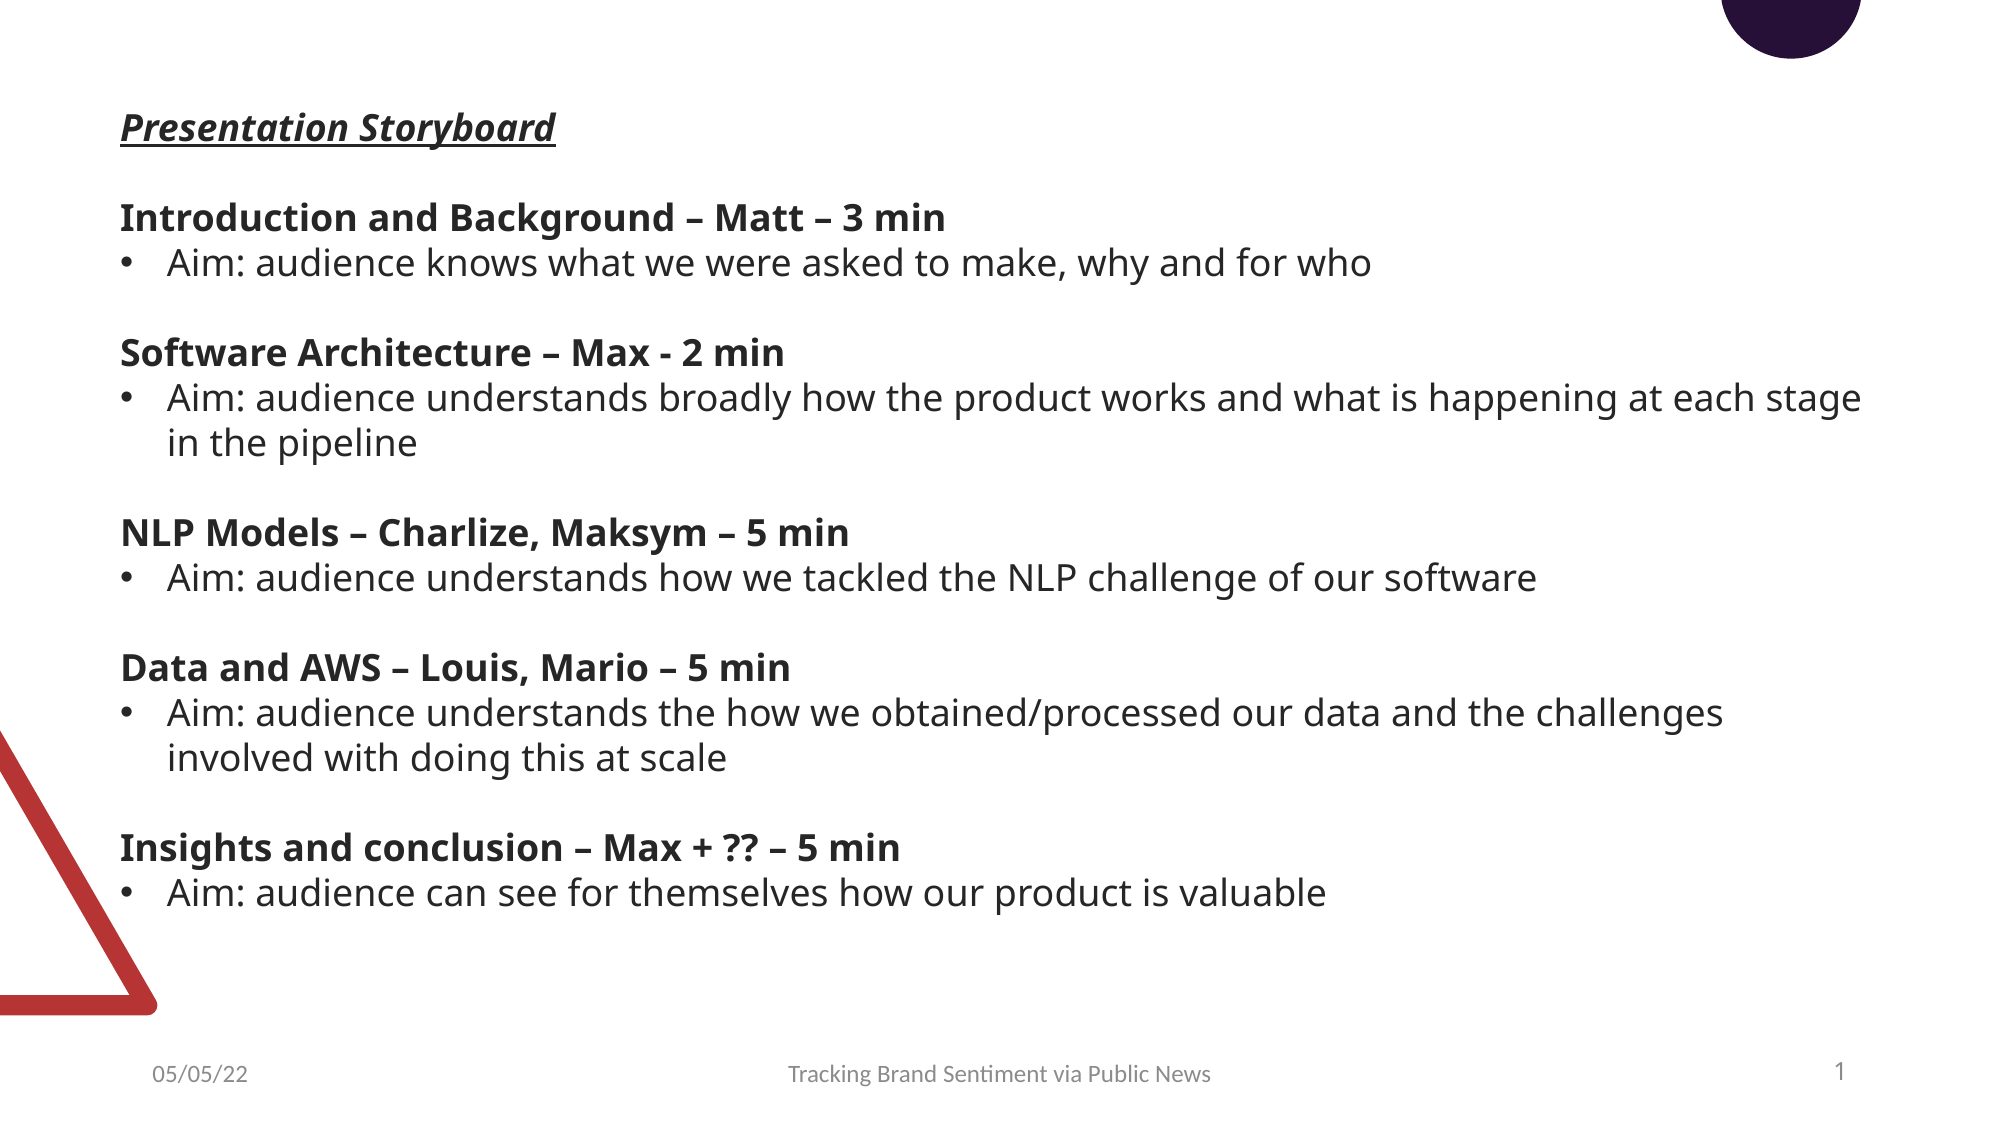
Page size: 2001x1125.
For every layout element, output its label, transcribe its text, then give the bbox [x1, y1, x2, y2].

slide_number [137, 1042, 588, 1103]
footer Tracking Brand Sentiment via Public News [662, 1042, 1338, 1103]
text_box Presentation Storyboard Introduction and Background – Matt – 3 min Aim: audience knows what we were asked to make, why and for who Software Architecture – Max - 2 min Aim: audience understands broadly how the product works and what is happening at each stage in the pipeline NLP Models – Charlize, Maksym – 5 min Aim: audience understands how we tackled the NLP challenge of our software Data and AWS – Louis, Mario – 5 min Aim: audience understands the how we obtained/processed our data and the challenges involved with doing this at scale Insights and conclusion – Max + ?? – 5 min Aim: audience can see for themselves how our product is valuable [105, 96, 1893, 922]
slide_number 1 [1412, 1042, 1863, 1103]
